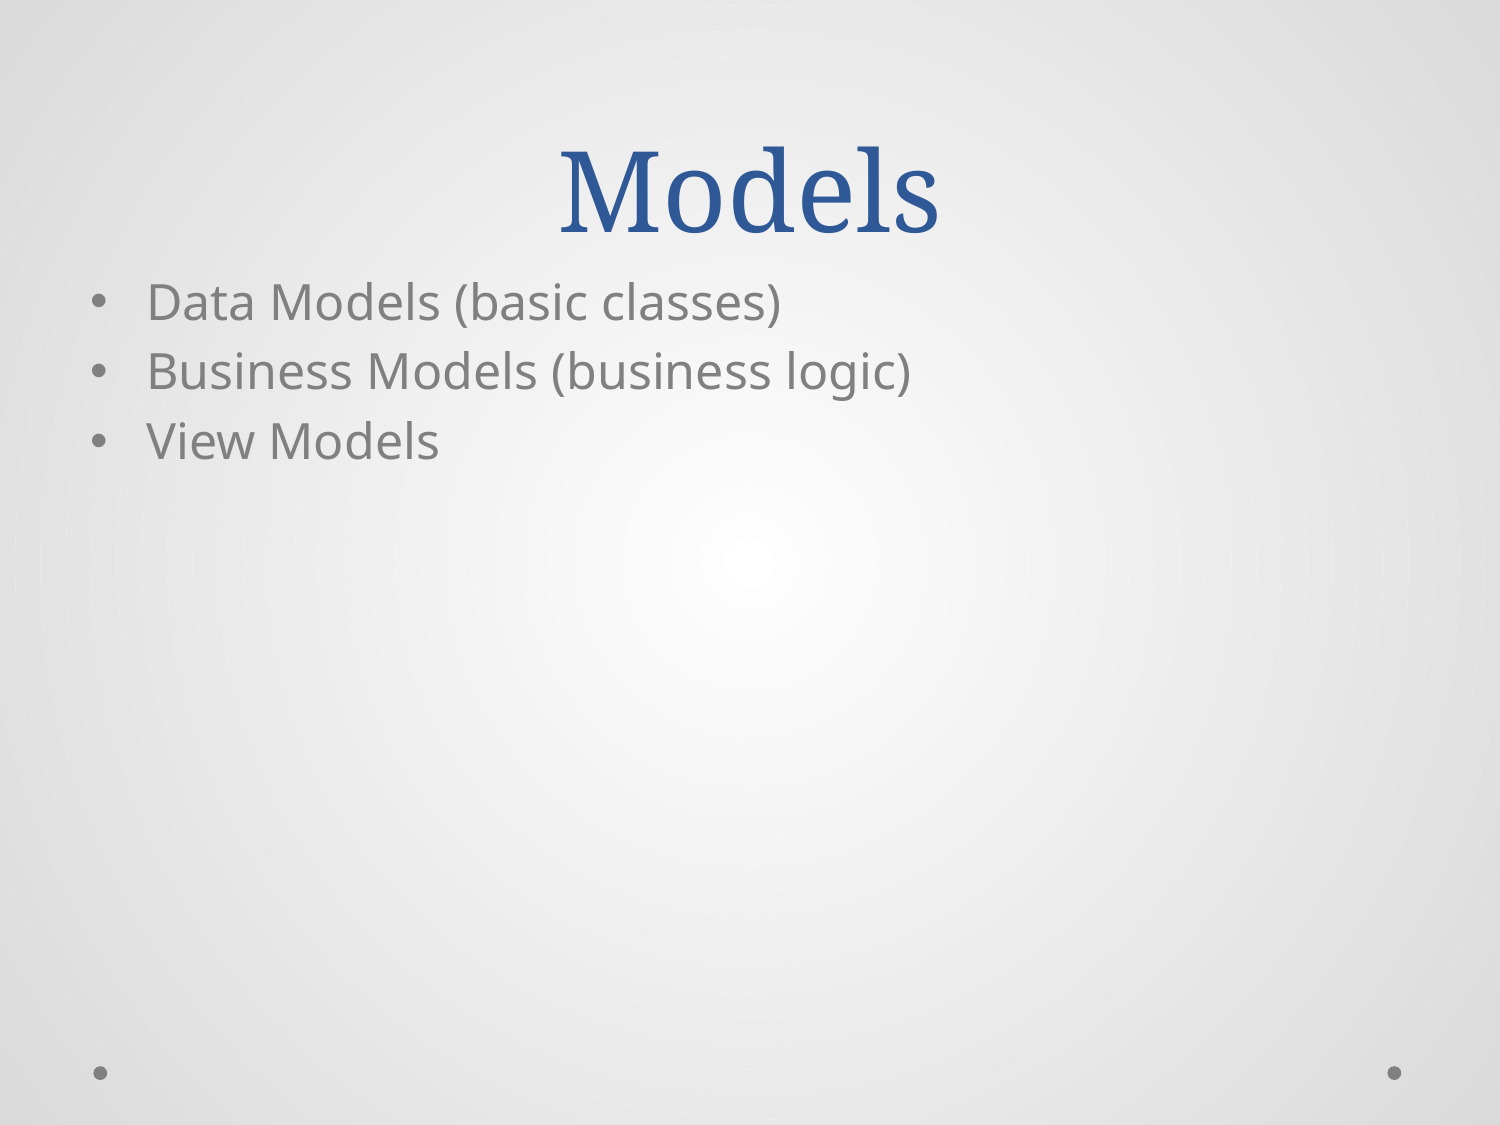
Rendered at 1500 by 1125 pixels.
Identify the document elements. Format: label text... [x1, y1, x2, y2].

title Models [75, 0, 1425, 262]
list Data Models (basic classes) Business Models (business logic) View Models [75, 262, 1425, 1005]
